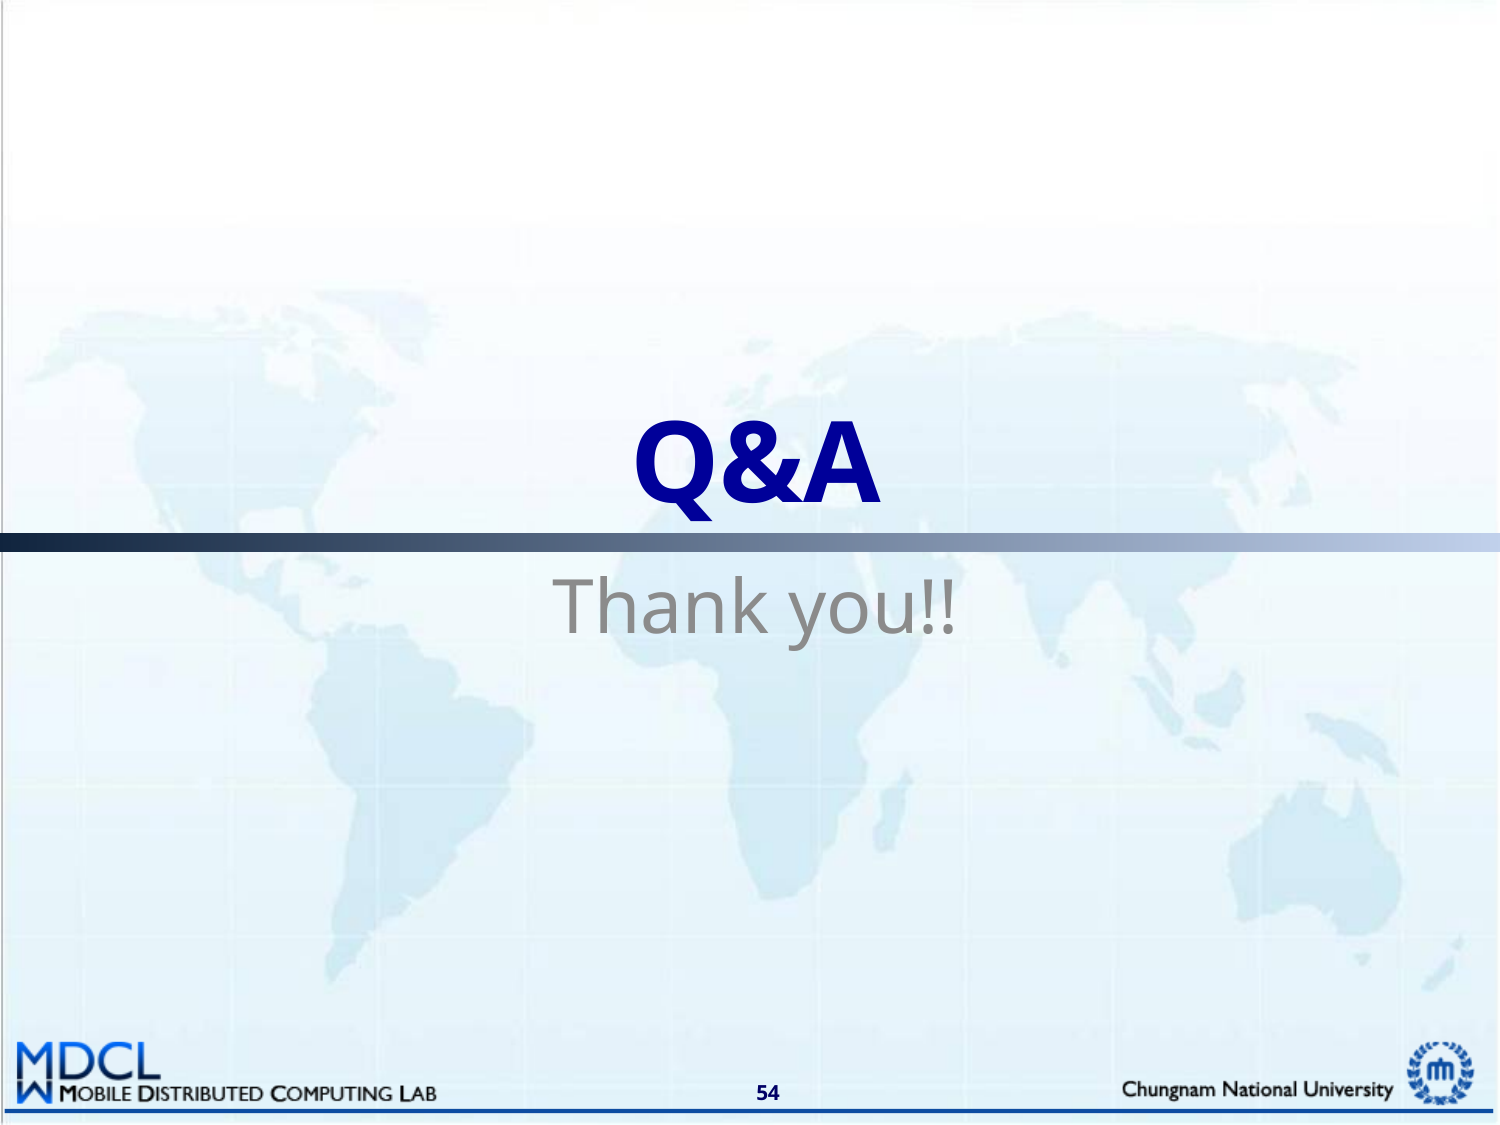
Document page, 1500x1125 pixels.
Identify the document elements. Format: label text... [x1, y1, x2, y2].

picture [0, 551, 1500, 1125]
picture [0, 0, 1500, 534]
list Thank you!! [118, 551, 1394, 798]
title Q&A [118, 308, 1394, 532]
